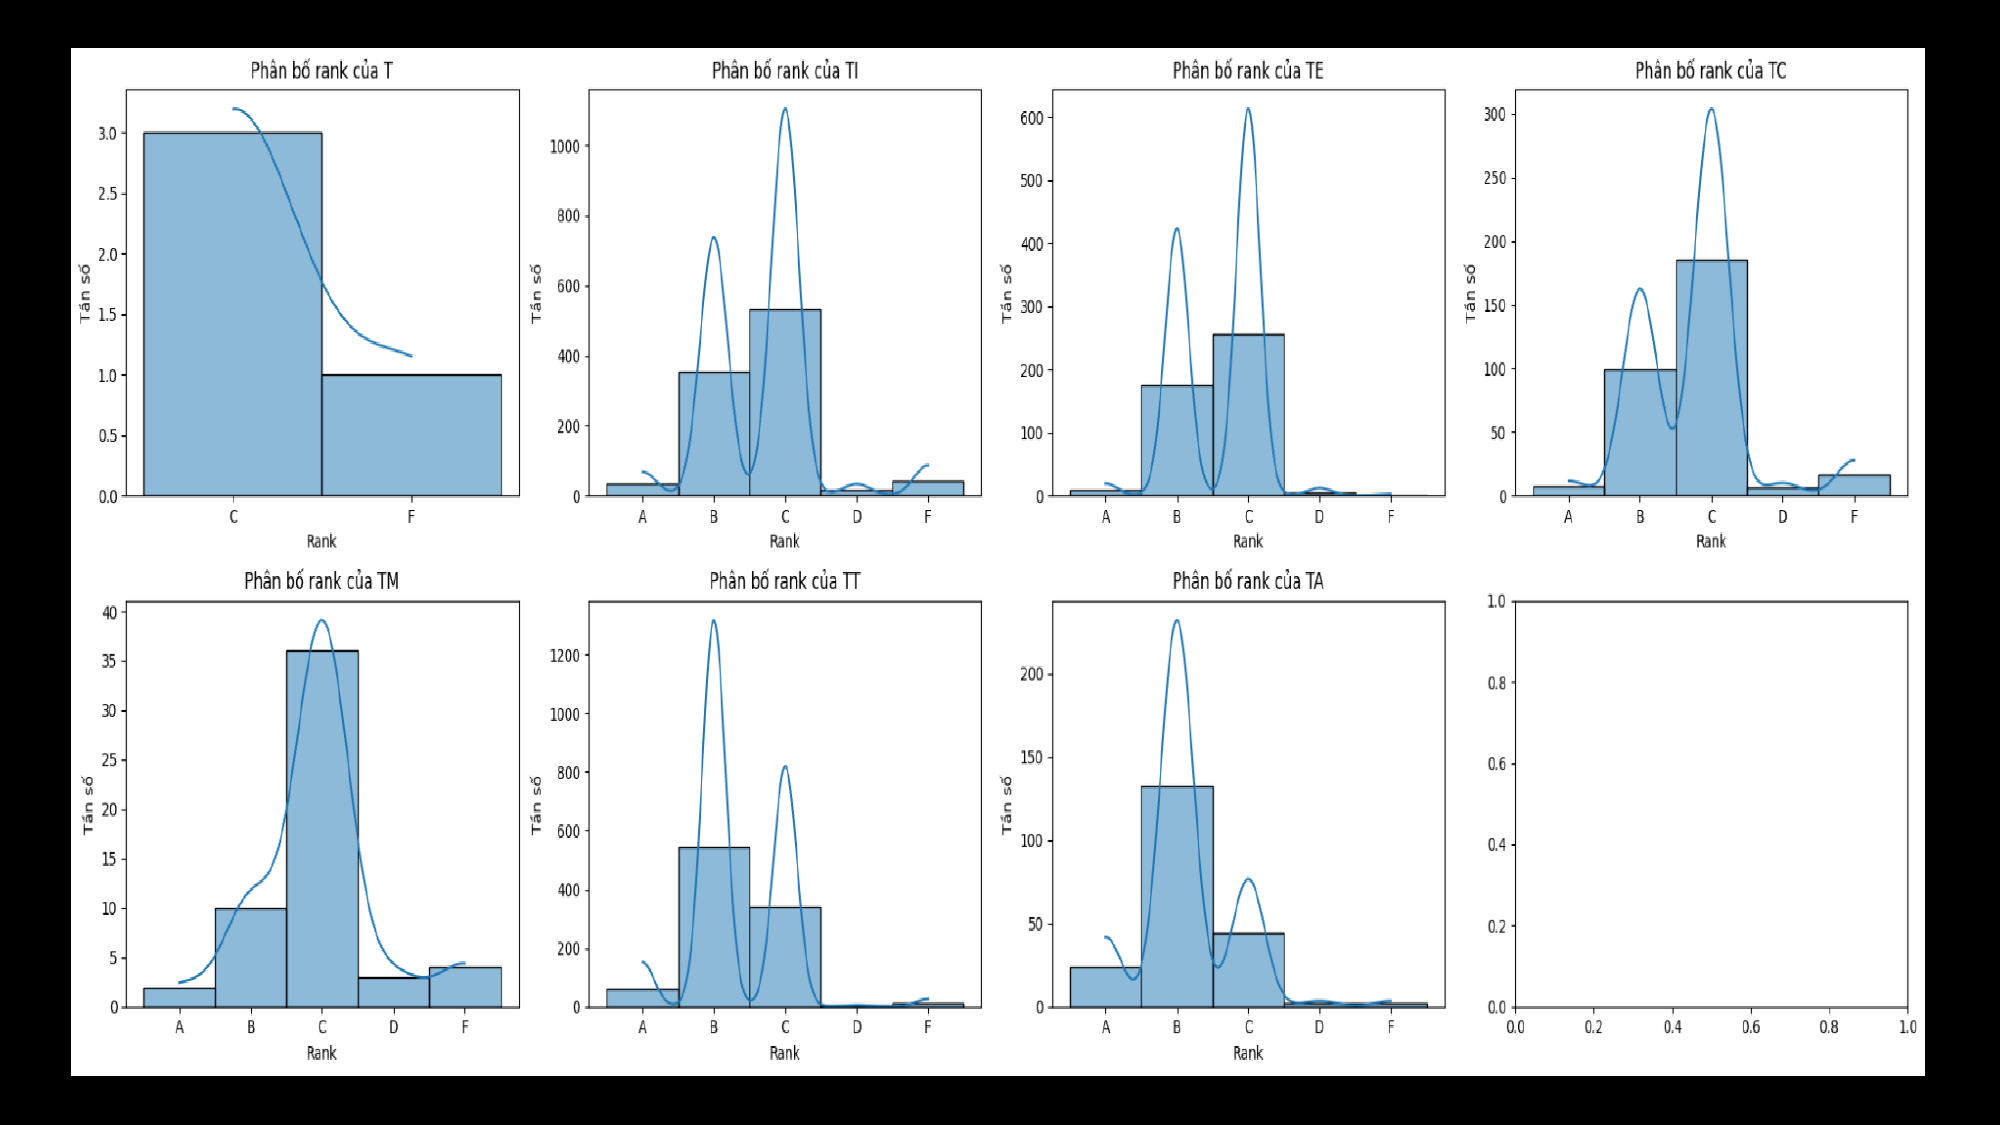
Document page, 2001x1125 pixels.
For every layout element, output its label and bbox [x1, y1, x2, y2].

picture [71, 48, 1926, 1076]
